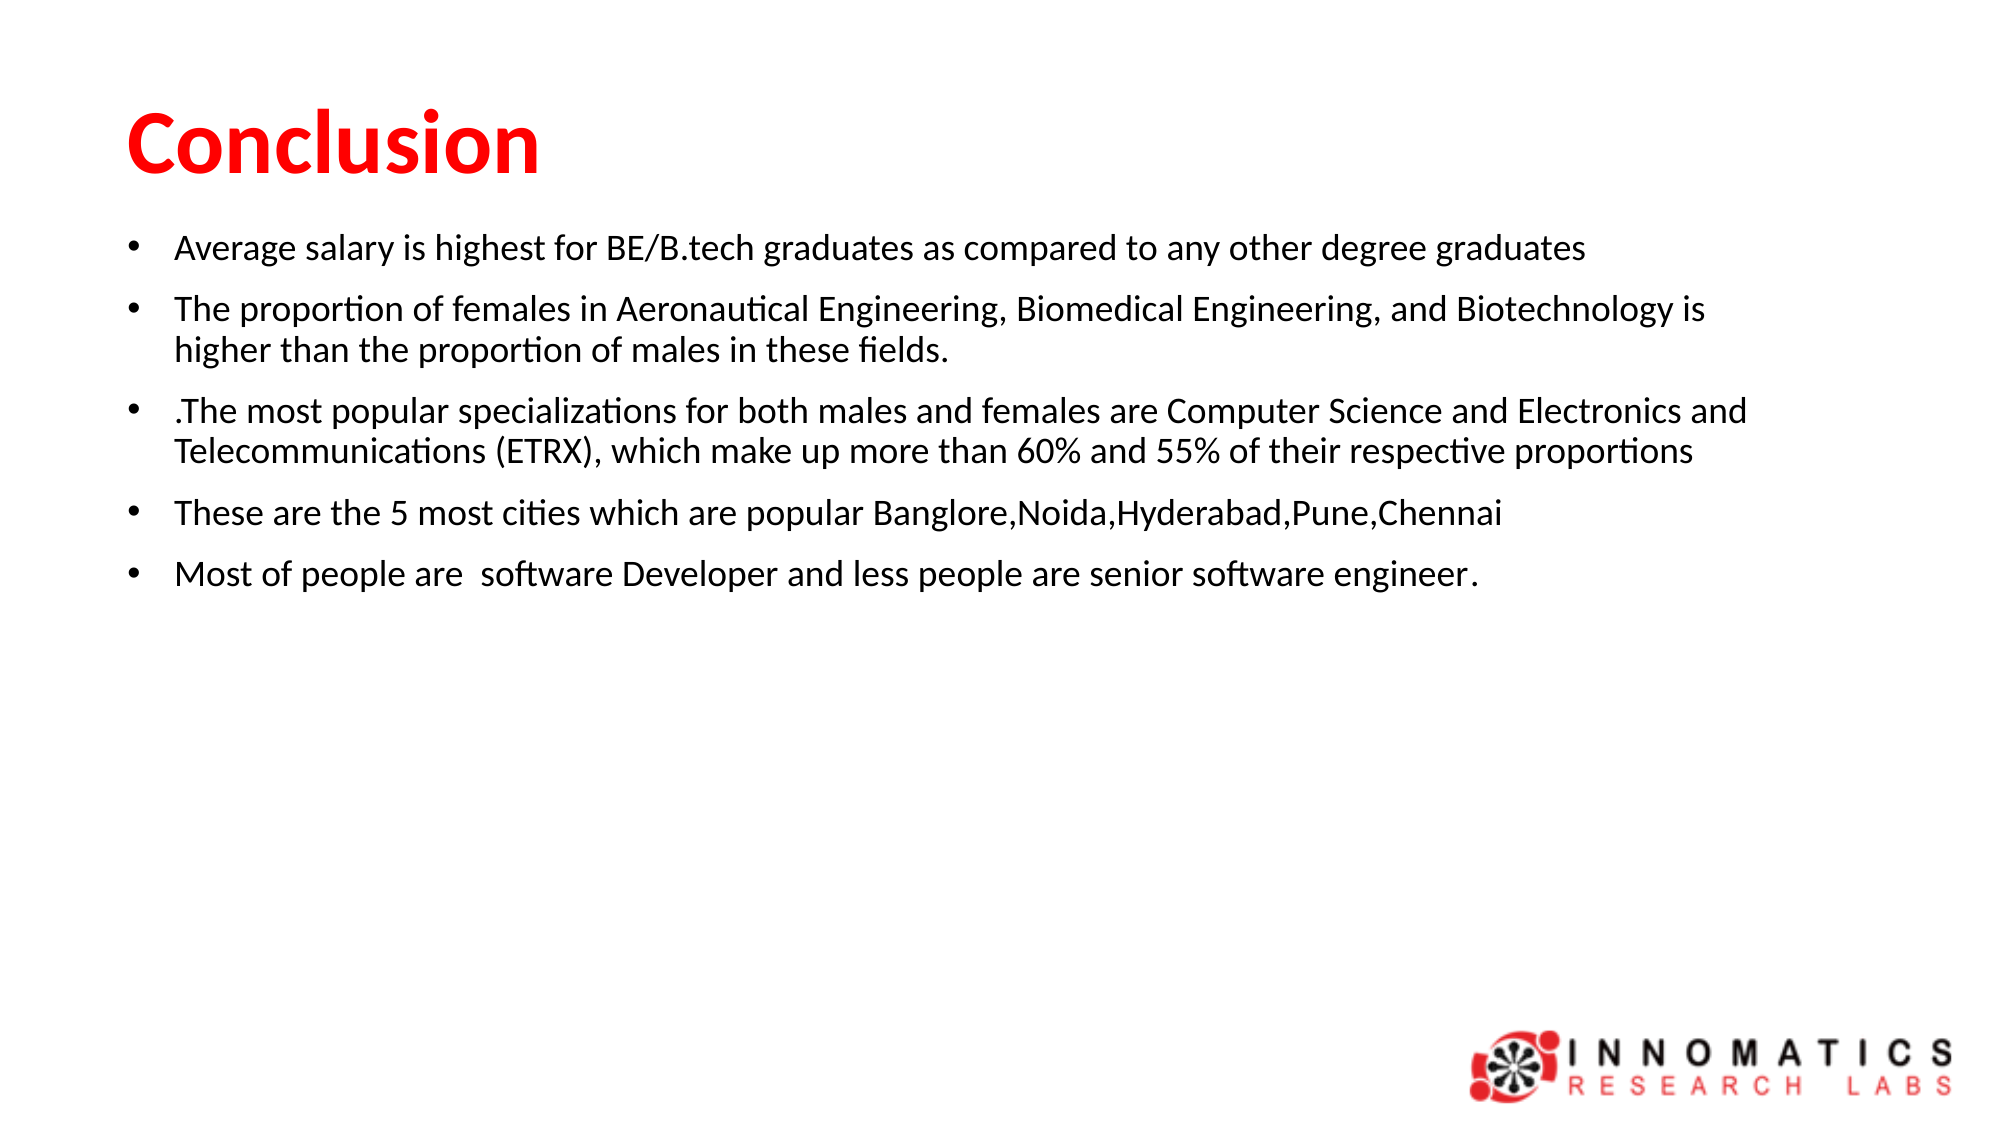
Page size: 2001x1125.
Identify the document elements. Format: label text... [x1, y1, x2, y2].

picture [1445, 1014, 1975, 1125]
title Conclusion [112, 67, 1760, 220]
list Average salary is highest for BE/B.tech graduates as compared to any other degree graduates The proportion of females in Aeronautical Engineering, Biomedical Engineering, and Biotechnology is higher than the proportion of males in these fields. .The most popular specializations for both males and females are Computer Science and Electronics and Telecommunications (ETRX), which make up more than 60% and 55% of their respective proportions These are the 5 most cities which are popular Banglore,Noida,Hyderabad,Pune,Chennai Most of people are software Developer and less people are senior software engineer. [112, 220, 1825, 1058]
